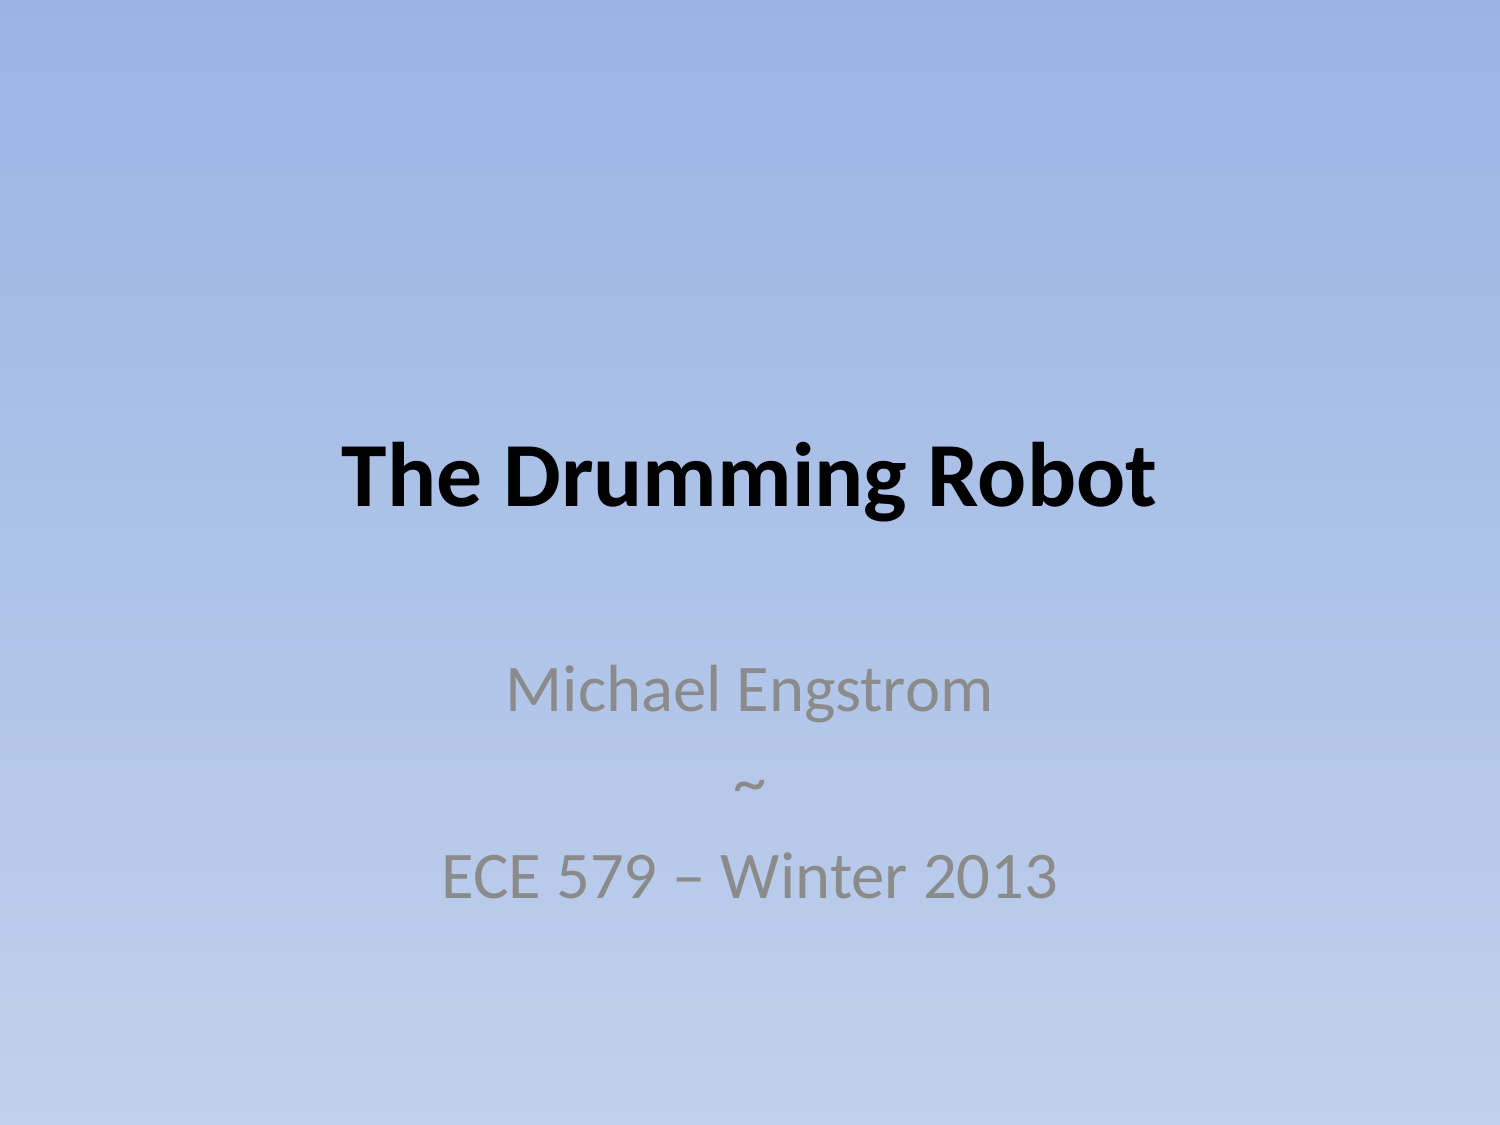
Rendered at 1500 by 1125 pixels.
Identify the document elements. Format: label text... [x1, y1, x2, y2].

title The Drumming Robot [112, 349, 1388, 591]
subtitle Michael Engstrom ~ ECE 579 – Winter 2013 [225, 637, 1275, 925]
